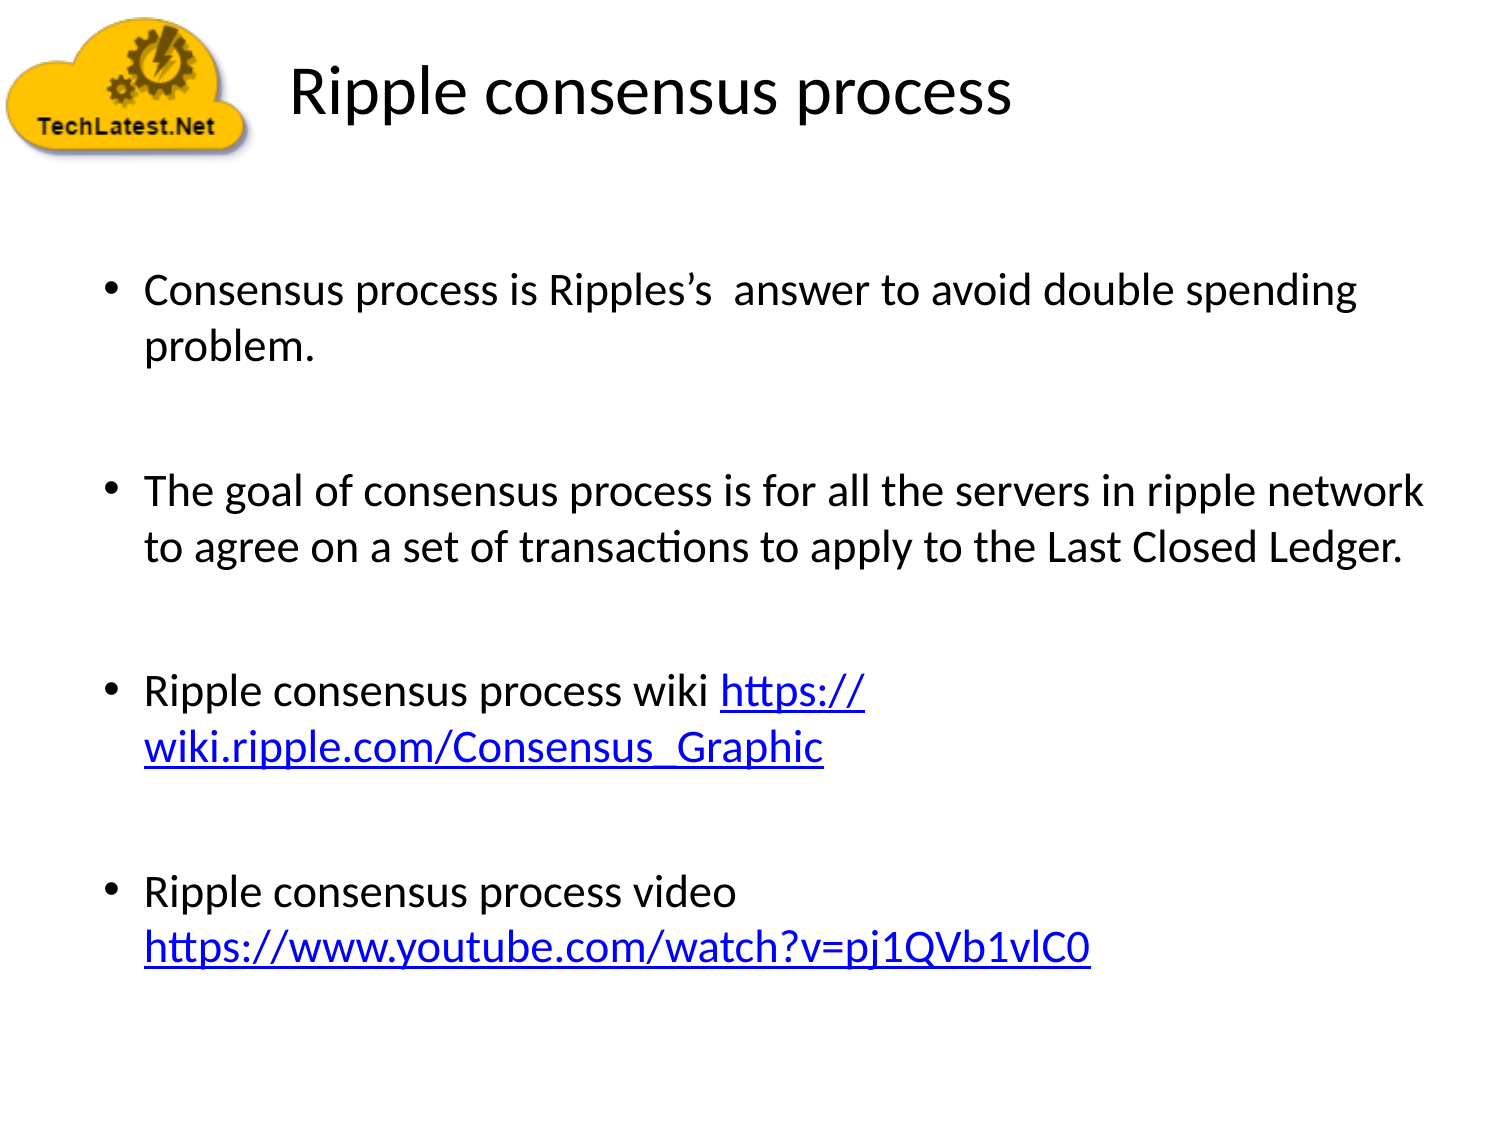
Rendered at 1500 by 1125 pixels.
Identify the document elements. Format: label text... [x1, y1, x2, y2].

list Consensus process is Ripples’s answer to avoid double spending problem. The goal of consensus process is for all the servers in ripple network to agree on a set of transactions to apply to the Last Closed Ledger. Ripple consensus process wiki https://wiki.ripple.com/Consensus_Graphic Ripple consensus process video https://www.youtube.com/watch?v=pj1QVb1vlC0 [23, 186, 1450, 1039]
title Ripple consensus process [274, 36, 1500, 137]
picture [3, 11, 260, 173]
